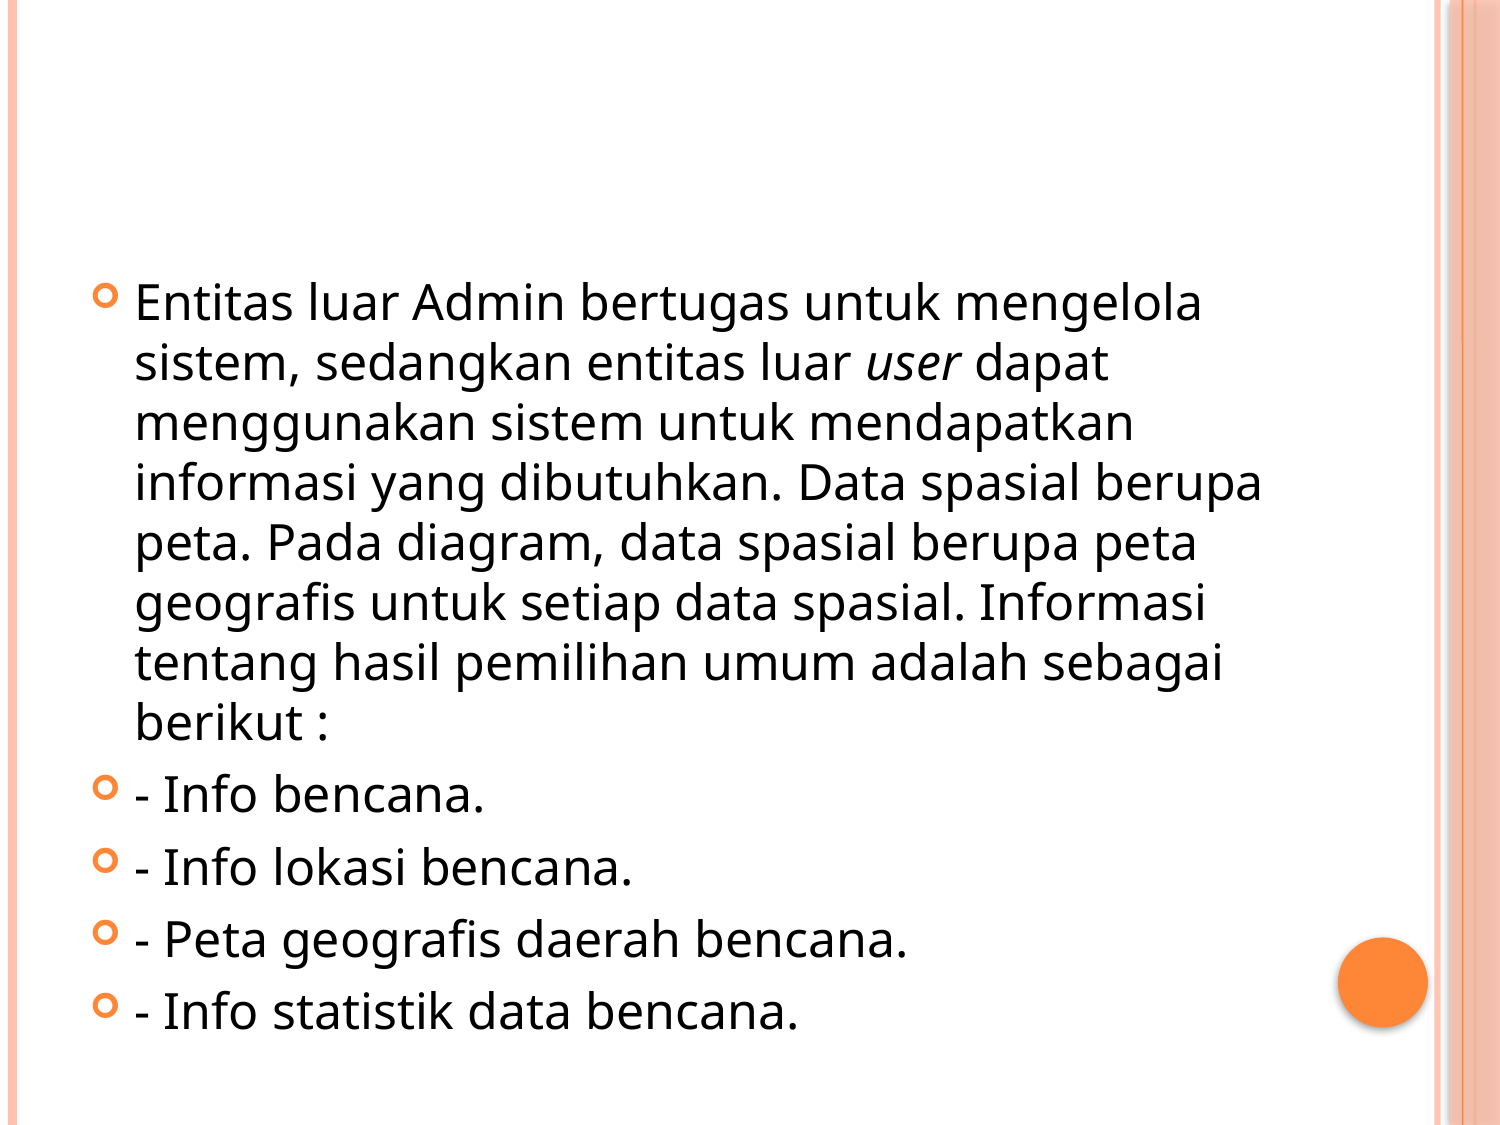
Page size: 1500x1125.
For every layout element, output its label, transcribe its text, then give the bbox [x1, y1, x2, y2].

list Entitas luar Admin bertugas untuk mengelola sistem, sedangkan entitas luar user dapat menggunakan sistem untuk mendapatkan informasi yang dibutuhkan. Data spasial berupa peta. Pada diagram, data spasial berupa peta geografis untuk setiap data spasial. Informasi tentang hasil pemilihan umum adalah sebagai berikut : - Info bencana. - Info lokasi bencana. - Peta geografis daerah bencana. - Info statistik data bencana. [75, 262, 1300, 1062]
